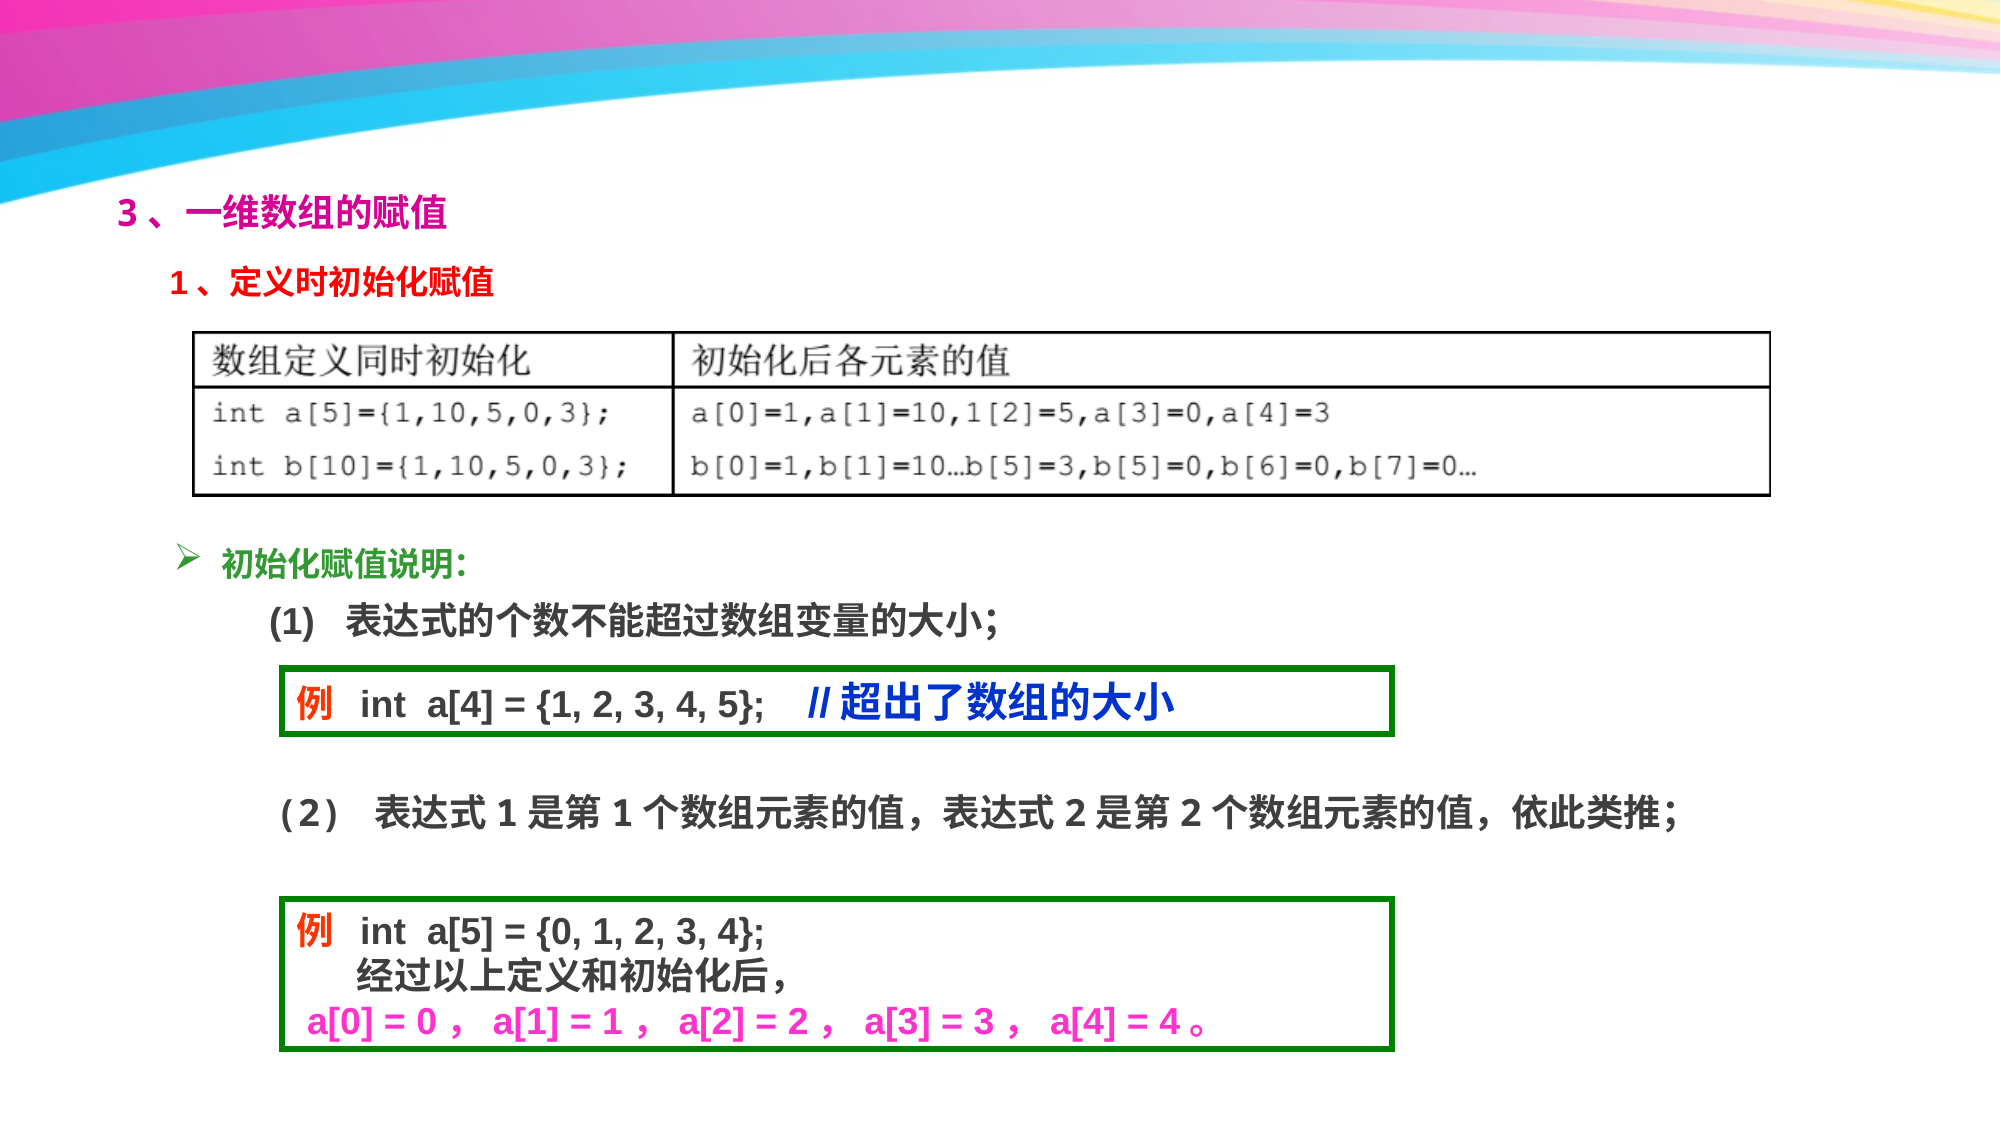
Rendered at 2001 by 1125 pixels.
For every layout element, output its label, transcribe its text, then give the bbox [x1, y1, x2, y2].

text_box 1、定义时初始化赋值 [154, 253, 510, 309]
text_box 例 int a[4] = {1, 2, 3, 4, 5}; //超出了数组的大小 [281, 668, 1393, 734]
text_box (1) 表达式的个数不能超过数组变量的大小； [170, 589, 1458, 650]
picture [0, 0, 2000, 637]
text_box 3、一维数组的赋值 [101, 181, 463, 242]
text_box (2) 表达式1是第1个数组元素的值，表达式2是第2个数组元素的值，依此类推； [170, 782, 1736, 842]
text_box 例 int a[5] = {0, 1, 2, 3, 4}; 经过以上定义和初始化后， a[0] = 0，a[1] = 1，a[2] = 2，a[3] = 3，a[4] = 4。 [281, 898, 1393, 1050]
text_box 初始化赋值说明： [159, 531, 503, 592]
